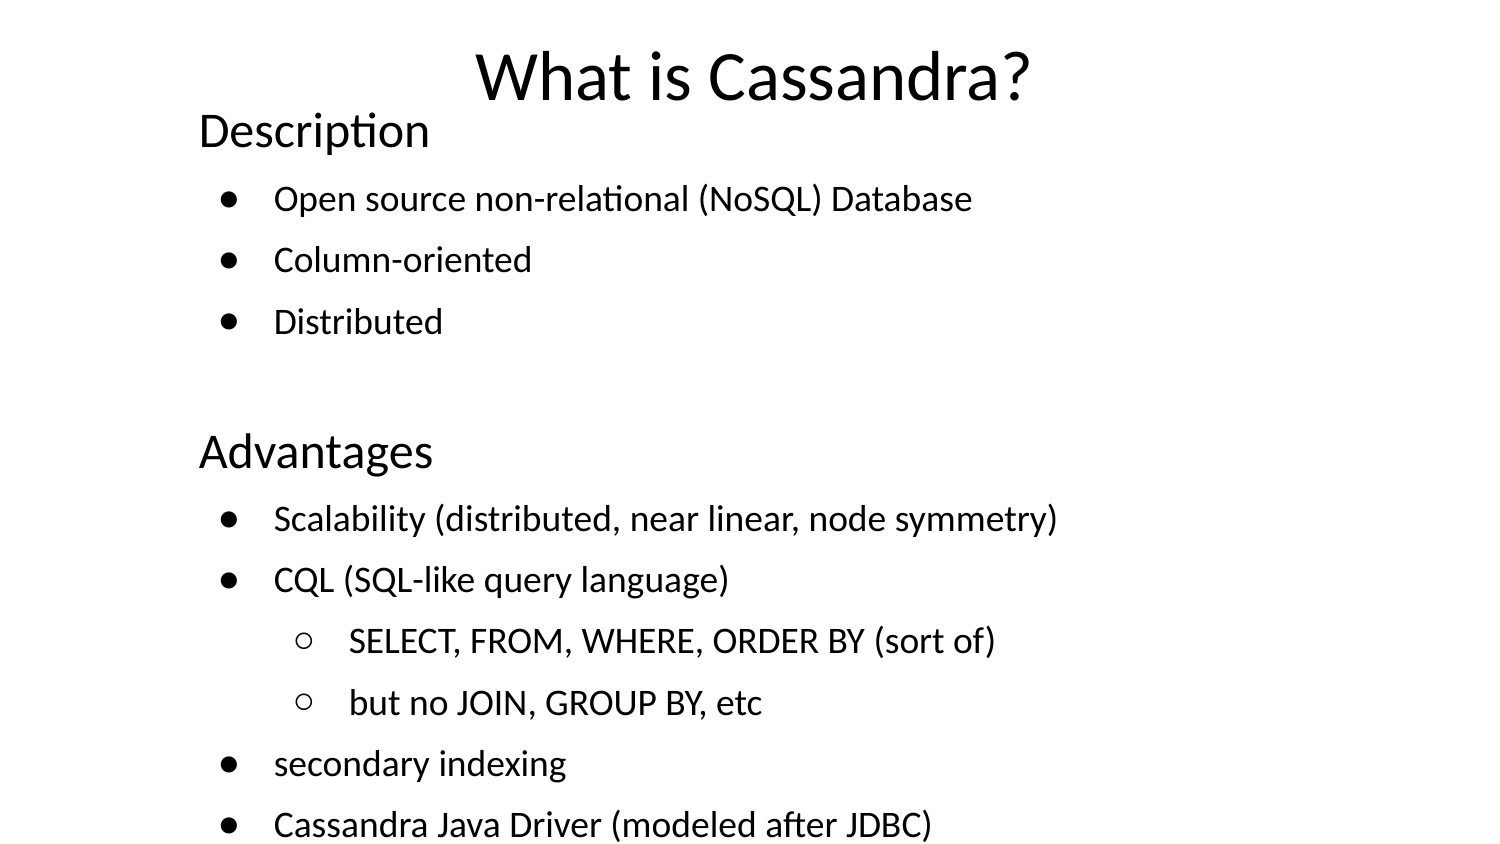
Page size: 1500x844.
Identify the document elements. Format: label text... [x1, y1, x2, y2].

subtitle Description Open source non-relational (NoSQL) Database Column-oriented Distributed Advantages Scalability (distributed, near linear, node symmetry) CQL (SQL-like query language) SELECT, FROM, WHERE, ORDER BY (sort of) but no JOIN, GROUP BY, etc secondary indexing Cassandra Java Driver (modeled after JDBC) [187, 93, 1313, 734]
title What is Cassandra? [81, 21, 1429, 127]
